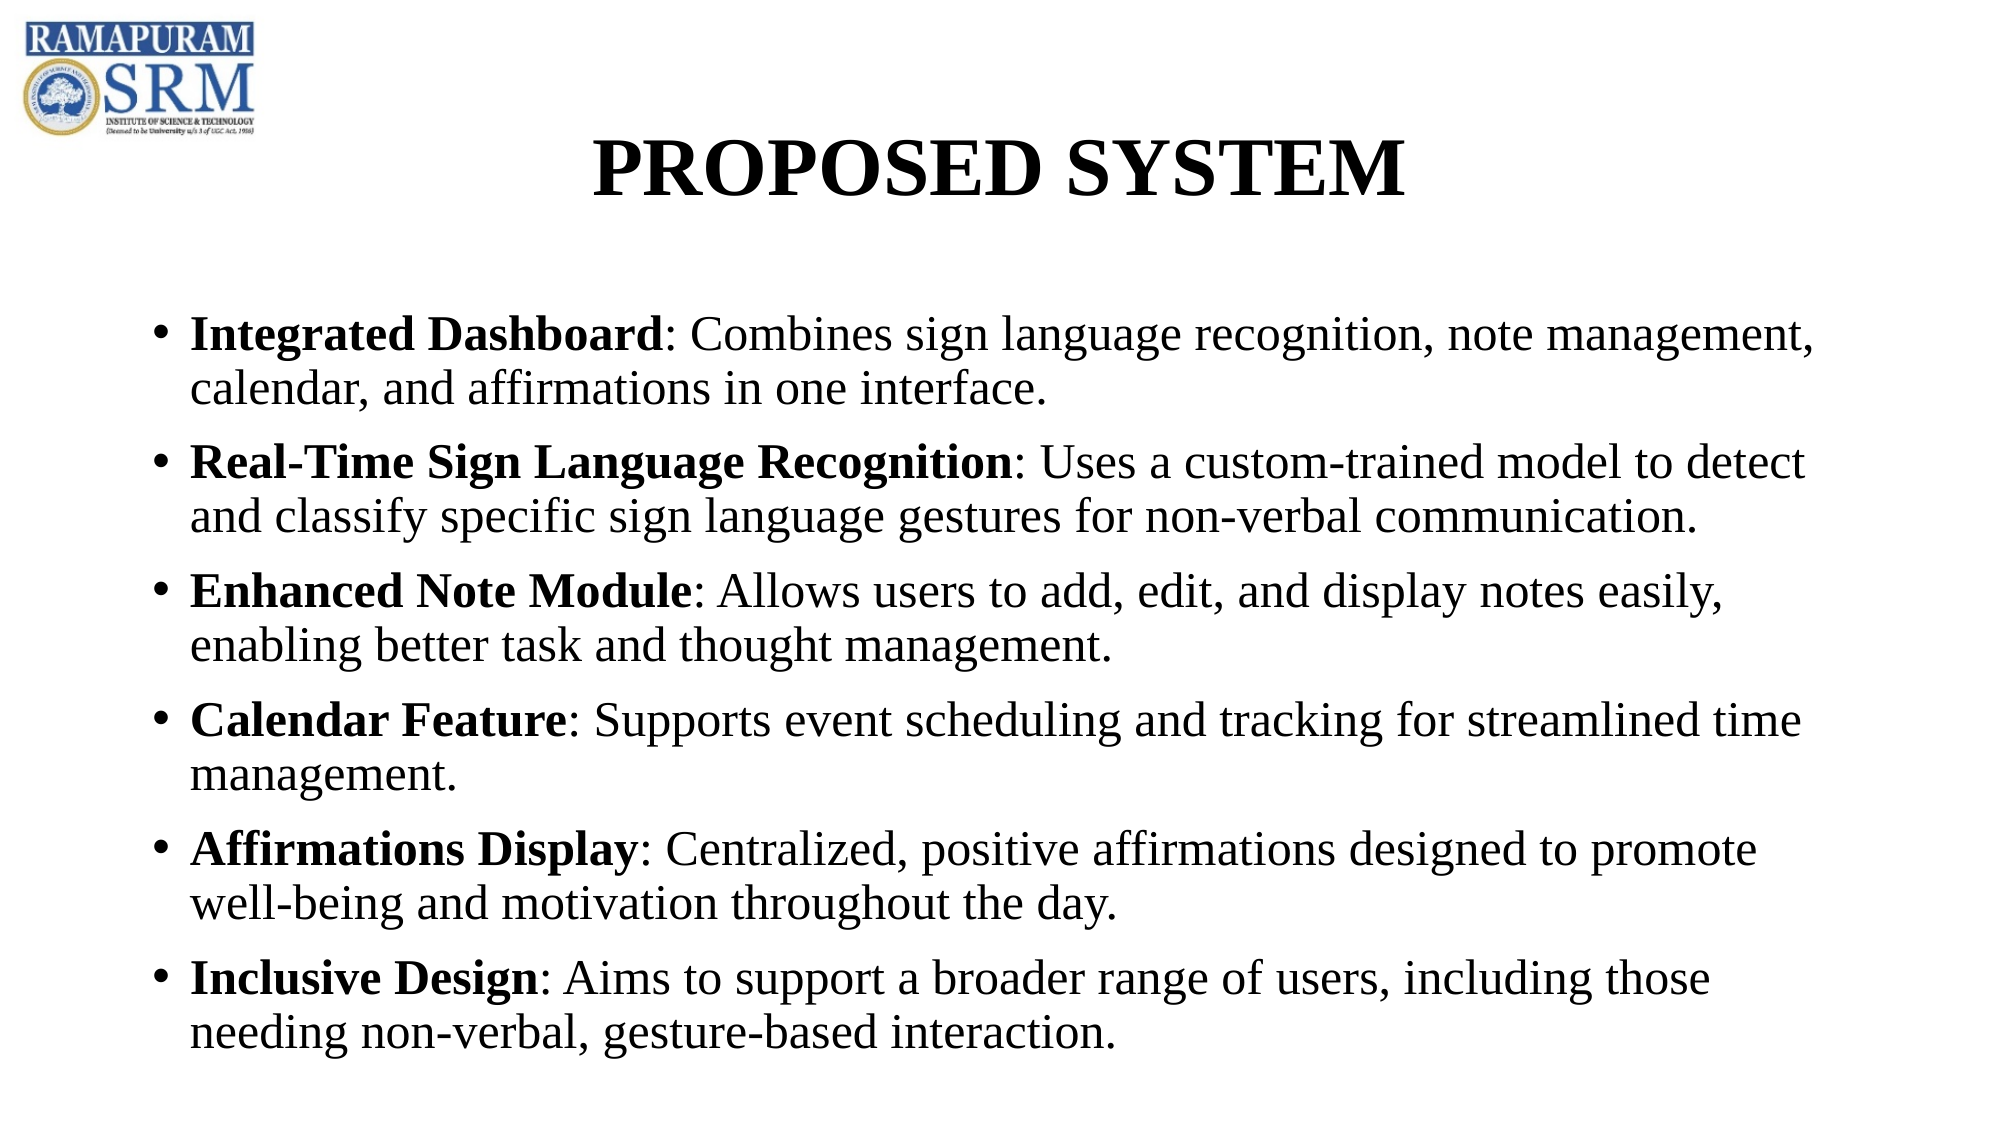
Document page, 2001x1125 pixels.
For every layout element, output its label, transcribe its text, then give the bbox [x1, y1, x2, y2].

picture [0, 0, 273, 156]
list Integrated Dashboard: Combines sign language recognition, note management, calendar, and affirmations in one interface. Real-Time Sign Language Recognition: Uses a custom-trained model to detect and classify specific sign language gestures for non-verbal communication. Enhanced Note Module: Allows users to add, edit, and display notes easily, enabling better task and thought management. Calendar Feature: Supports event scheduling and tracking for streamlined time management. Affirmations Display: Centralized, positive affirmations designed to promote well-being and motivation throughout the day. Inclusive Design: Aims to support a broader range of users, including those needing non-verbal, gesture-based interaction. [137, 299, 1863, 1014]
title PROPOSED SYSTEM [137, 59, 1863, 278]
